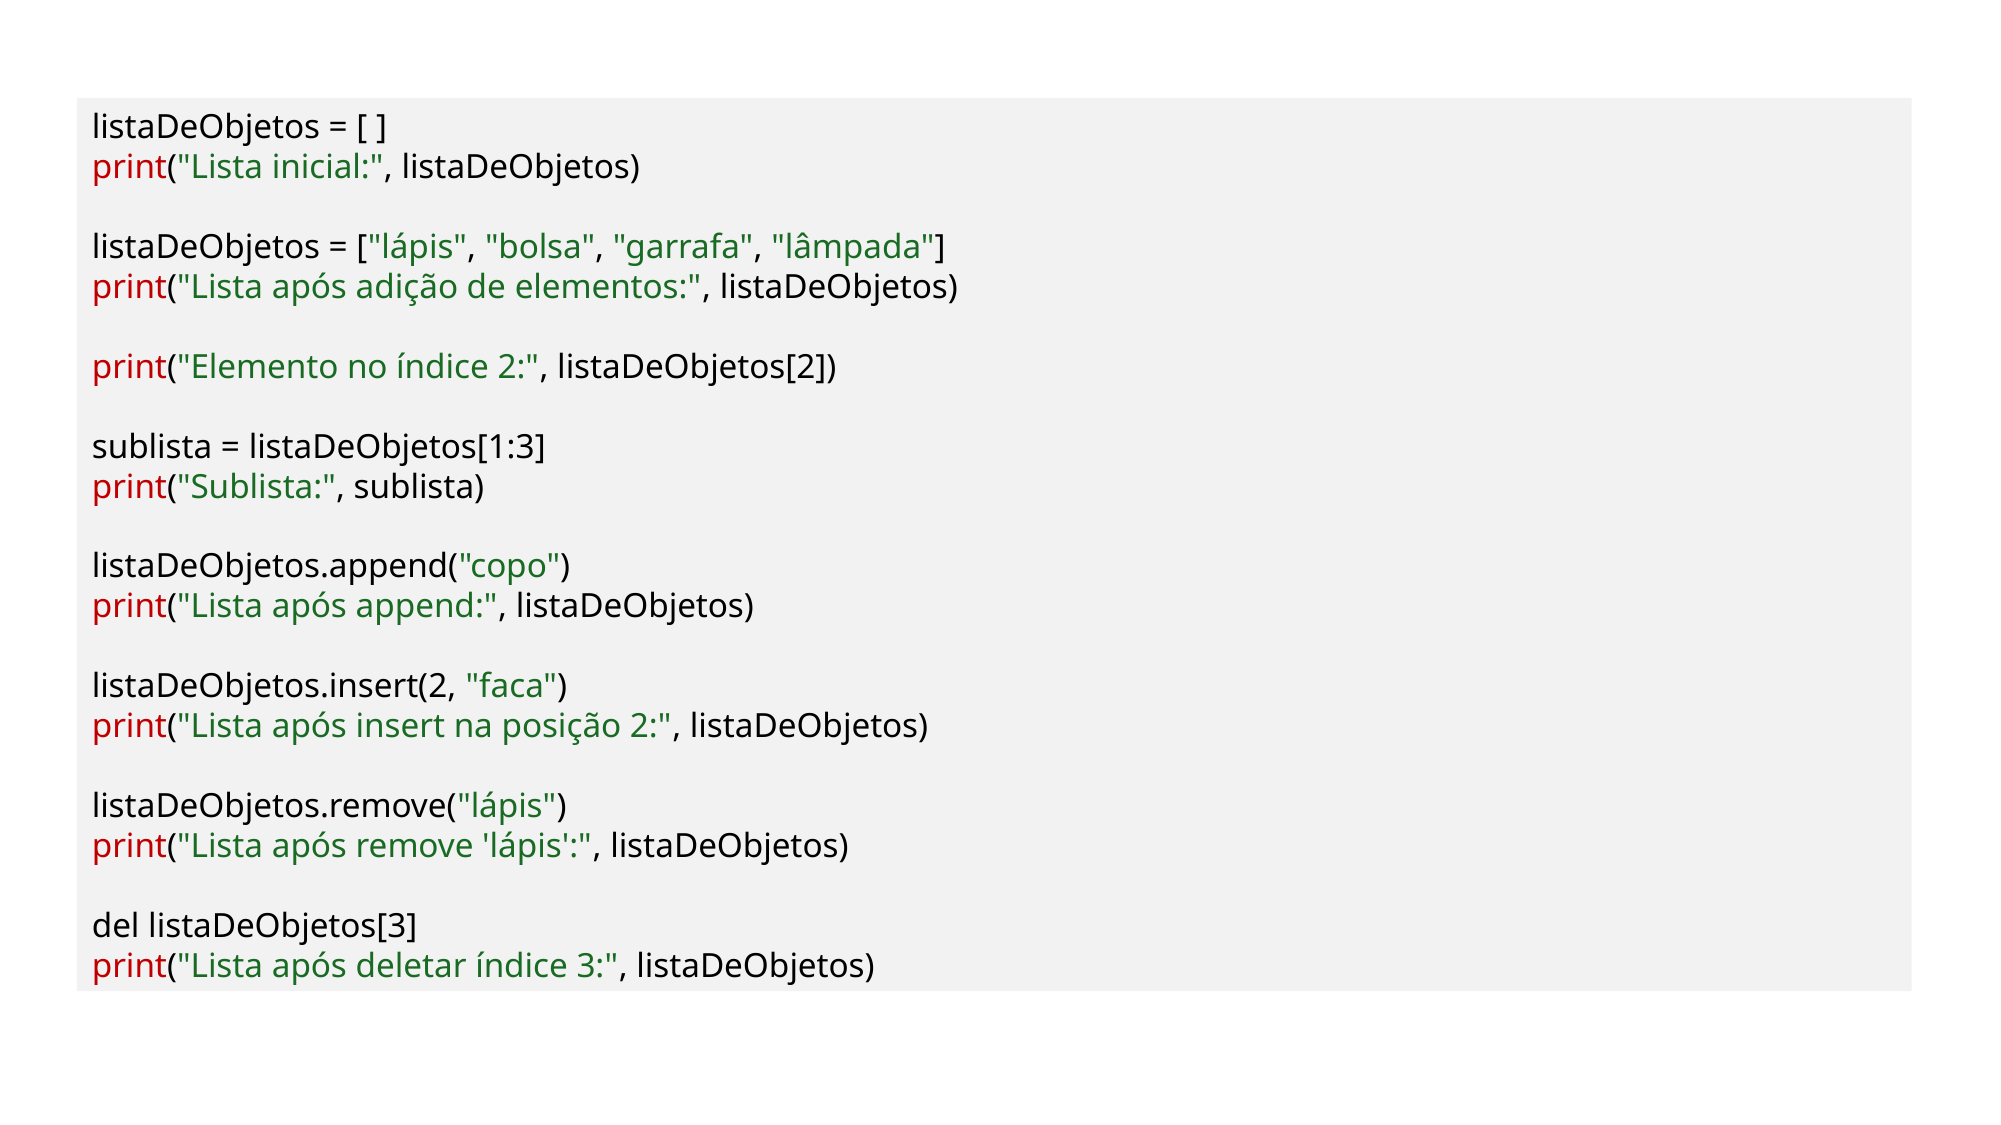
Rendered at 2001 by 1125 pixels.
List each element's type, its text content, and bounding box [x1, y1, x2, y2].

text_box listaDeObjetos = [ ] print("Lista inicial:", listaDeObjetos) listaDeObjetos = ["lápis", "bolsa", "garrafa", "lâmpada"] print("Lista após adição de elementos:", listaDeObjetos) print("Elemento no índice 2:", listaDeObjetos[2]) sublista = listaDeObjetos[1:3] print("Sublista:", sublista) listaDeObjetos.append("copo") print("Lista após append:", listaDeObjetos) listaDeObjetos.insert(2, "faca") print("Lista após insert na posição 2:", listaDeObjetos) listaDeObjetos.remove("lápis") print("Lista após remove 'lápis':", listaDeObjetos) del listaDeObjetos[3] print("Lista após deletar índice 3:", listaDeObjetos) [76, 97, 1912, 992]
